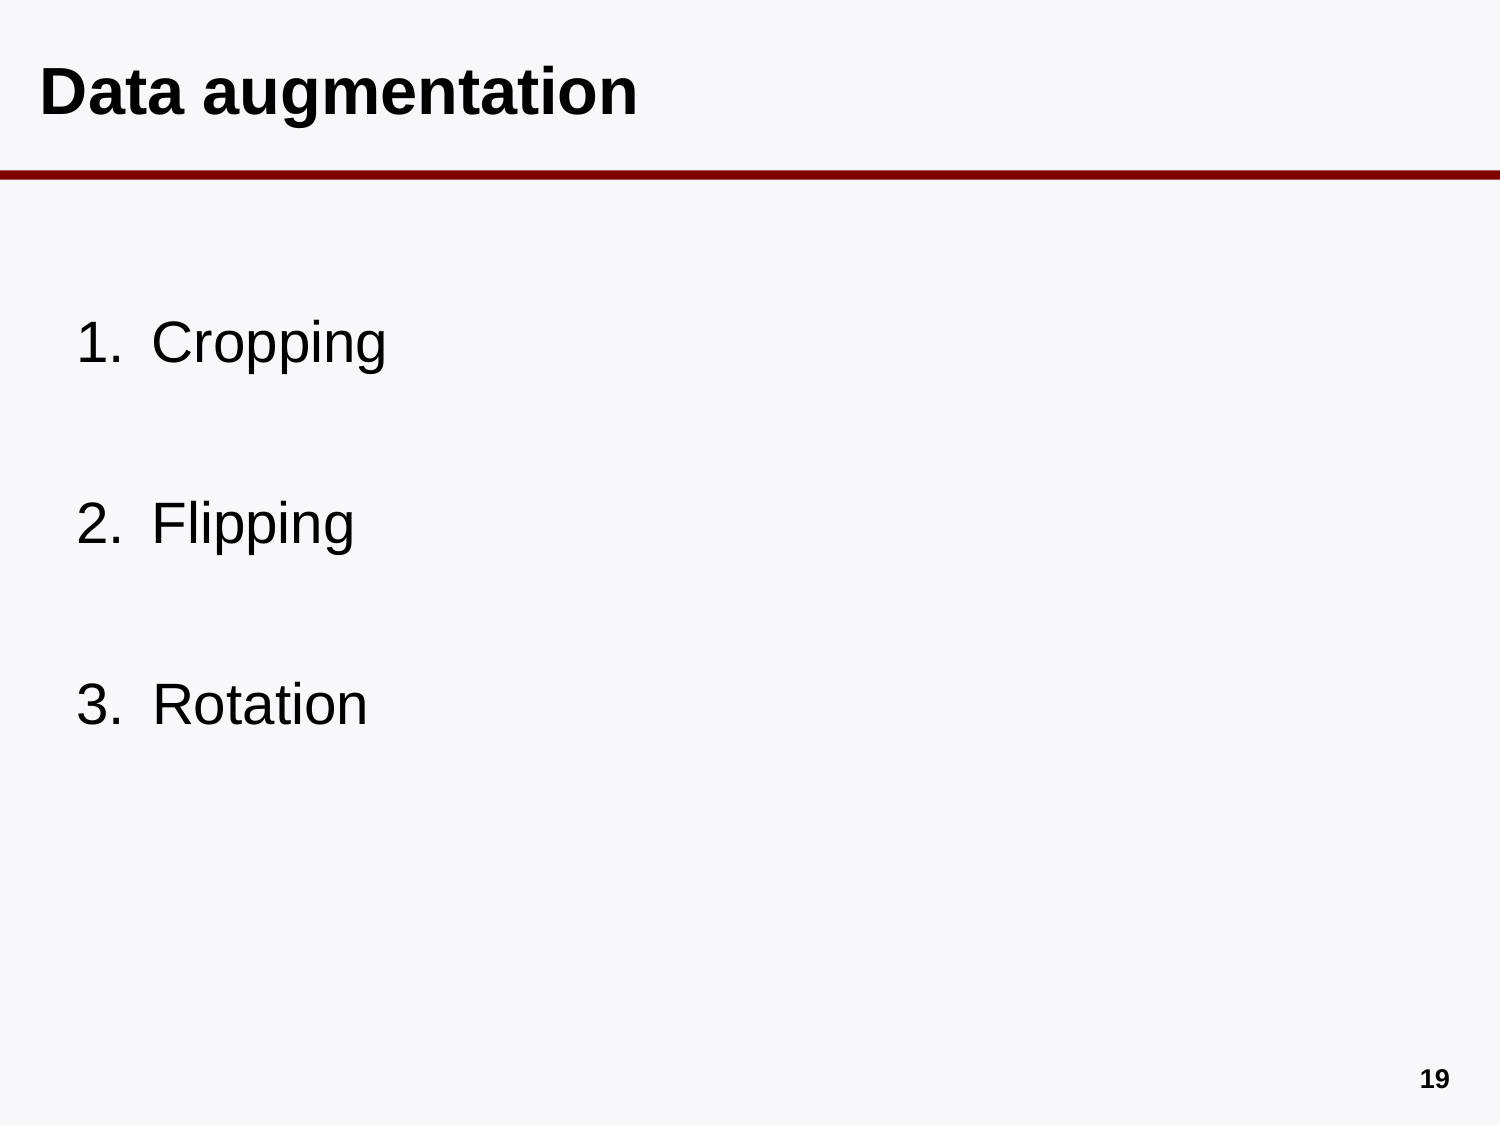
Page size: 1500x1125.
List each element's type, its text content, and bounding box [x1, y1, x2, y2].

text_box 2. [61, 477, 203, 563]
text_box Flipping [203, 477, 372, 563]
text_box 3. [61, 658, 203, 744]
text_box Cropping [203, 297, 404, 382]
title Data augmentation [24, 24, 1459, 150]
slide_number 18 [1113, 1053, 1464, 1095]
text_box 1. [61, 297, 203, 382]
text_box Rotation [203, 658, 385, 744]
